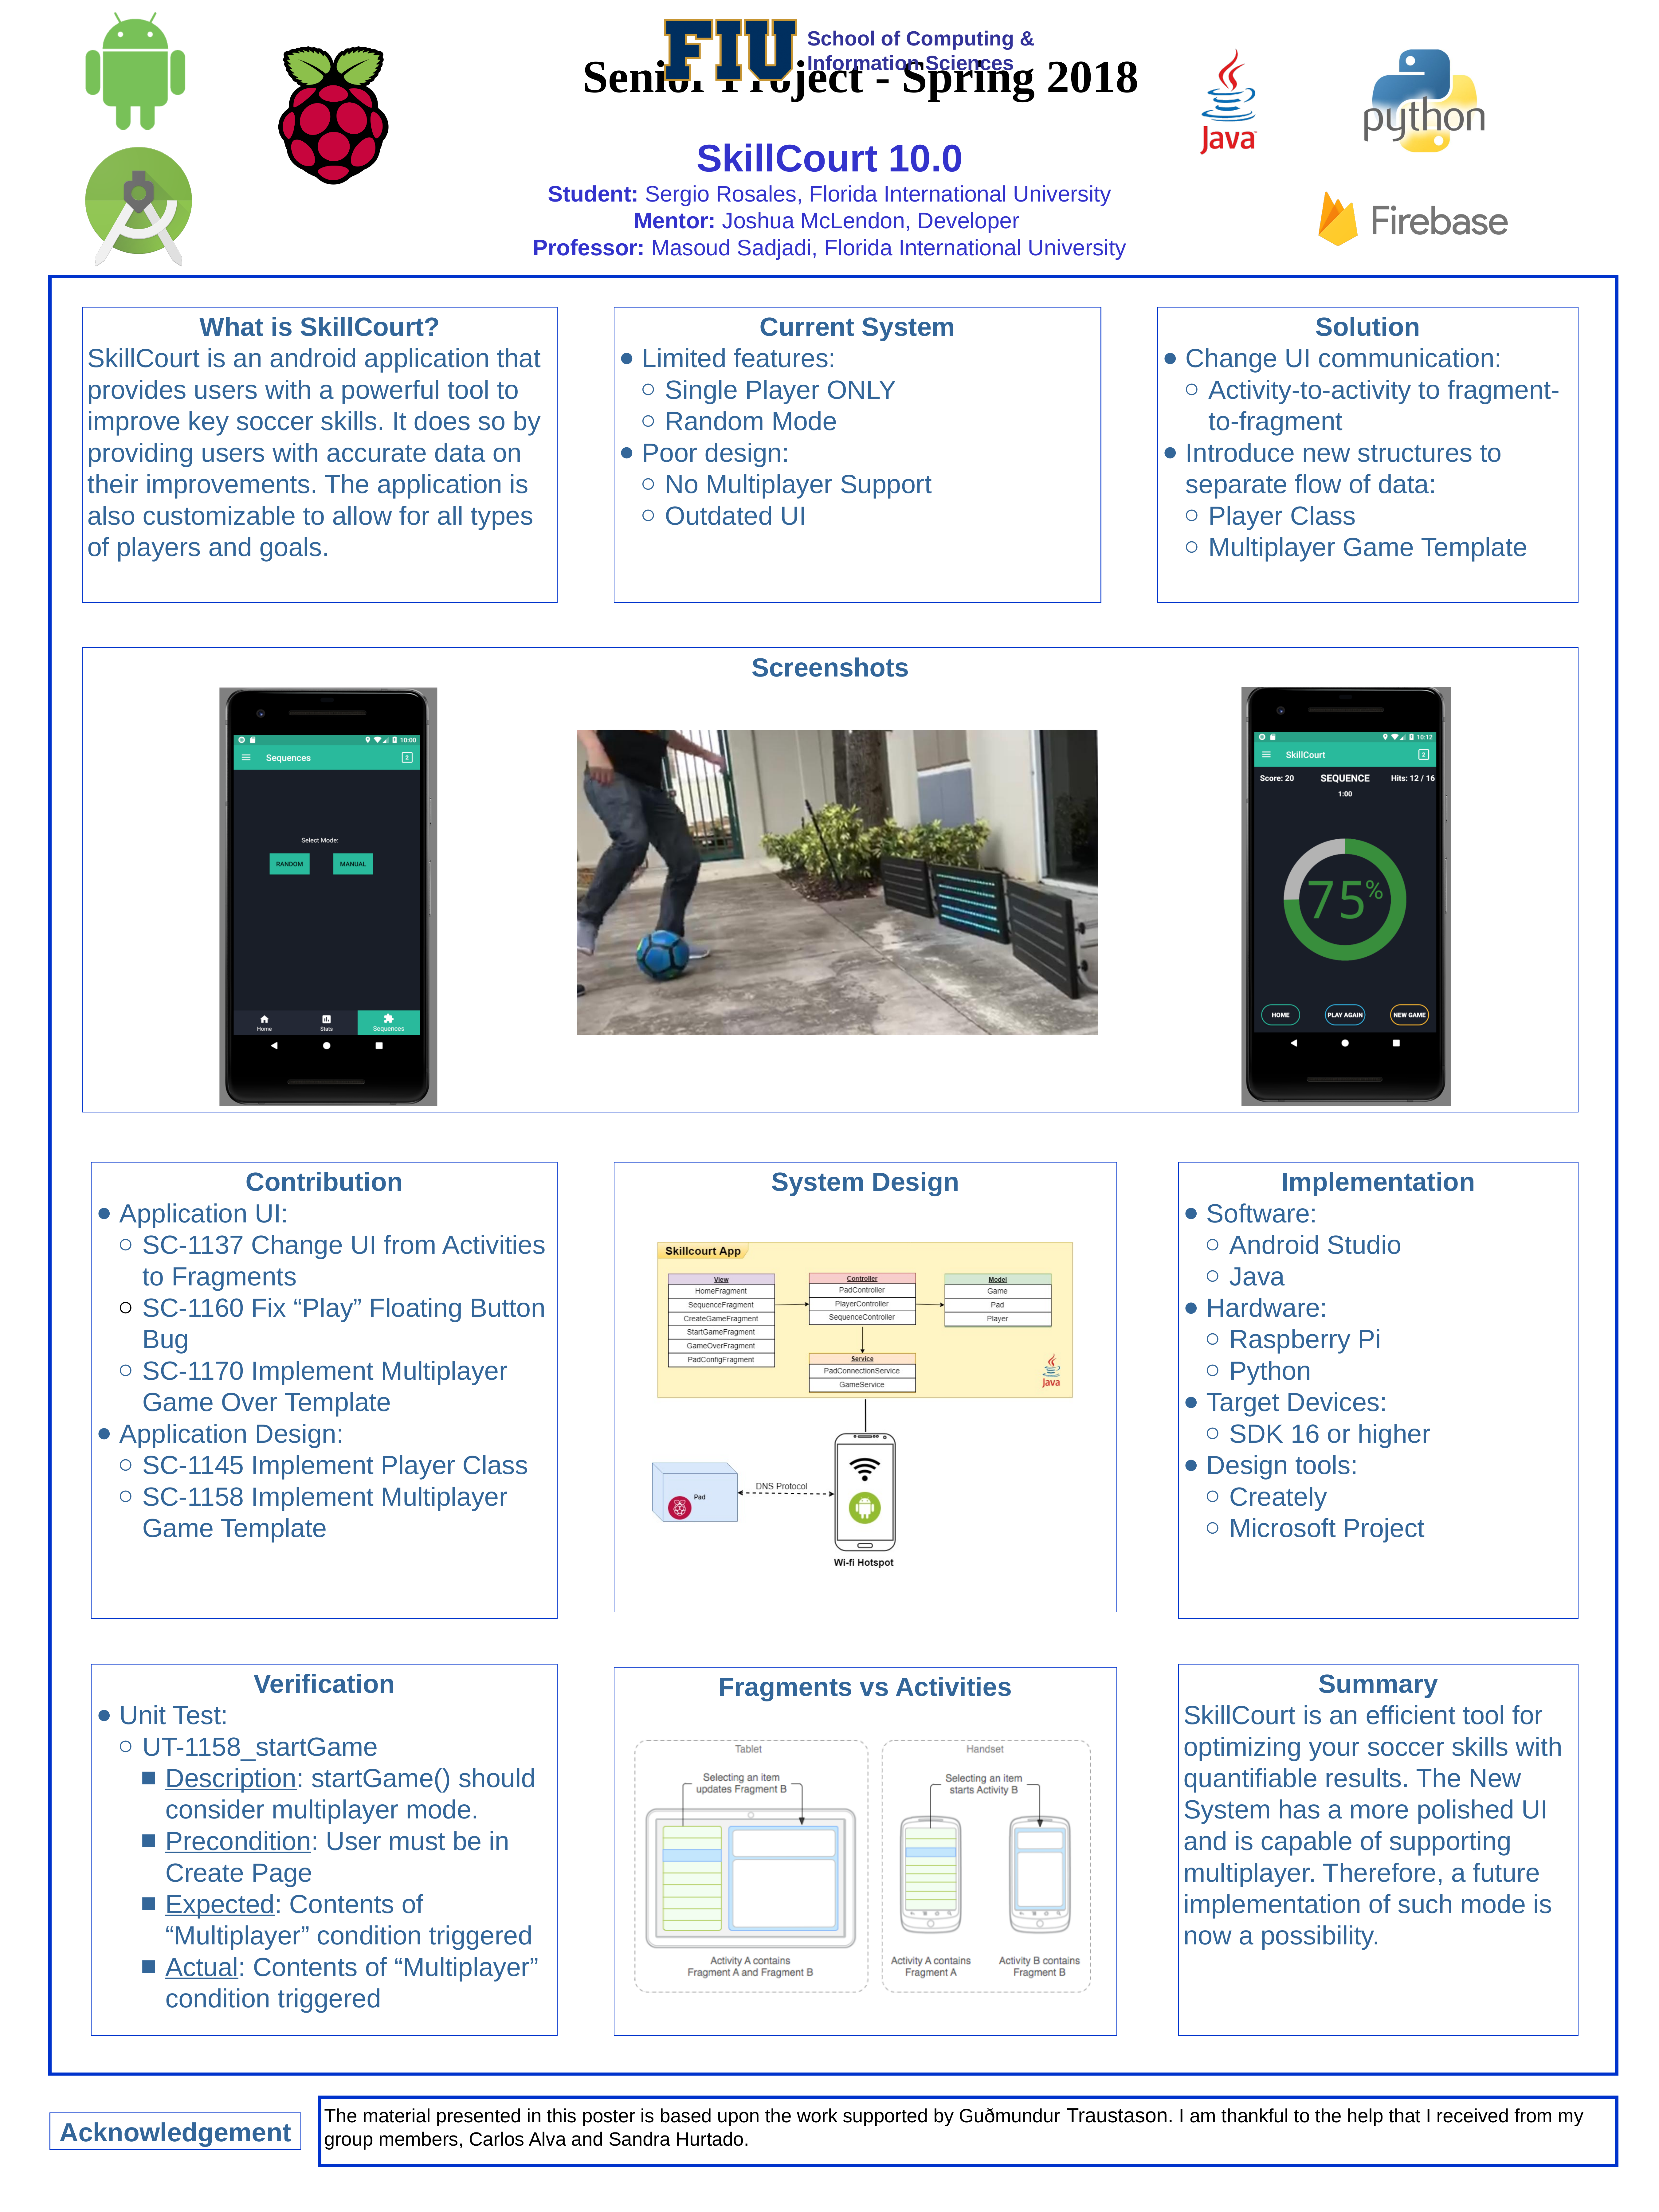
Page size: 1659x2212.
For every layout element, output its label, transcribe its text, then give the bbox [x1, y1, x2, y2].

picture [664, 19, 797, 81]
text_box Contribution Application UI: SC-1137 Change UI from Activities to Fragments SC-1160 Fix “Play” Floating Button Bug SC-1170 Implement Multiplayer Game Over Template Application Design: SC-1145 Implement Player Class SC-1158 Implement Multiplayer Game Template [91, 1162, 558, 1618]
text_box Screenshots [82, 648, 1579, 1112]
text_box SkillCourt 10.0 Student: Sergio Rosales, Florida International University Mentor: Joshua McLendon, Developer Professor: Masoud Sadjadi, Florida International University [331, 131, 1329, 254]
text_box Implementation Software: Android Studio Java Hardware: Raspberry Pi Python Target Devices: SDK 16 or higher Design tools: Creately Microsoft Project [1178, 1162, 1579, 1618]
picture [278, 46, 389, 185]
text_box Fragments vs Activities [614, 1667, 1117, 2036]
picture [1348, 49, 1501, 153]
picture [1241, 687, 1451, 1106]
picture [1166, 40, 1291, 164]
text_box Verification Unit Test: UT-1158_startGame Description: startGame() should consider multiplayer mode. Precondition: User must be in Create Page Expected: Contents of “Multiplayer” condition triggered Actual: Contents of “Multiplayer” condition triggered [91, 1664, 558, 2036]
picture [219, 687, 437, 1106]
text_box The material presented in this poster is based upon the work supported by Guðmundur Traustason. I am thankful to the help that I received from my group members, Carlos Alva and Sandra Hurtado. [320, 2097, 1617, 2166]
text_box Senior Project - Spring 2018 [474, 76, 1165, 131]
picture [577, 729, 1098, 1035]
text_box Acknowledgement [50, 2113, 301, 2150]
picture [652, 1242, 1073, 1568]
text_box Solution Change UI communication: Activity-to-activity to fragment-to-fragment Introduce new structures to separate flow of data: Player Class Multiplayer Game Template [1157, 307, 1579, 602]
text_box Current System Limited features: Single Player ONLY Random Mode Poor design: No Multiplayer Support Outdated UI [614, 307, 1101, 602]
text_box School of Computing & Information Sciences [802, 22, 1041, 77]
text_box Summary SkillCourt is an efficient tool for optimizing your soccer skills with quantifiable results. The New System has a more polished UI and is capable of supporting multiplayer. Therefore, a future implementation of such mode is now a possibility. [1178, 1664, 1579, 2036]
picture [77, 12, 194, 130]
picture [76, 144, 201, 269]
picture [629, 1728, 1096, 1997]
text_box What is SkillCourt? SkillCourt is an android application that provides users with a powerful tool to improve key soccer skills. It does so by providing users with accurate data on their improvements. The application is also customizable to allow for all types of players and goals. [82, 307, 558, 602]
text_box System Design [614, 1162, 1117, 1612]
text_box [50, 277, 1617, 2074]
picture [1318, 191, 1508, 246]
